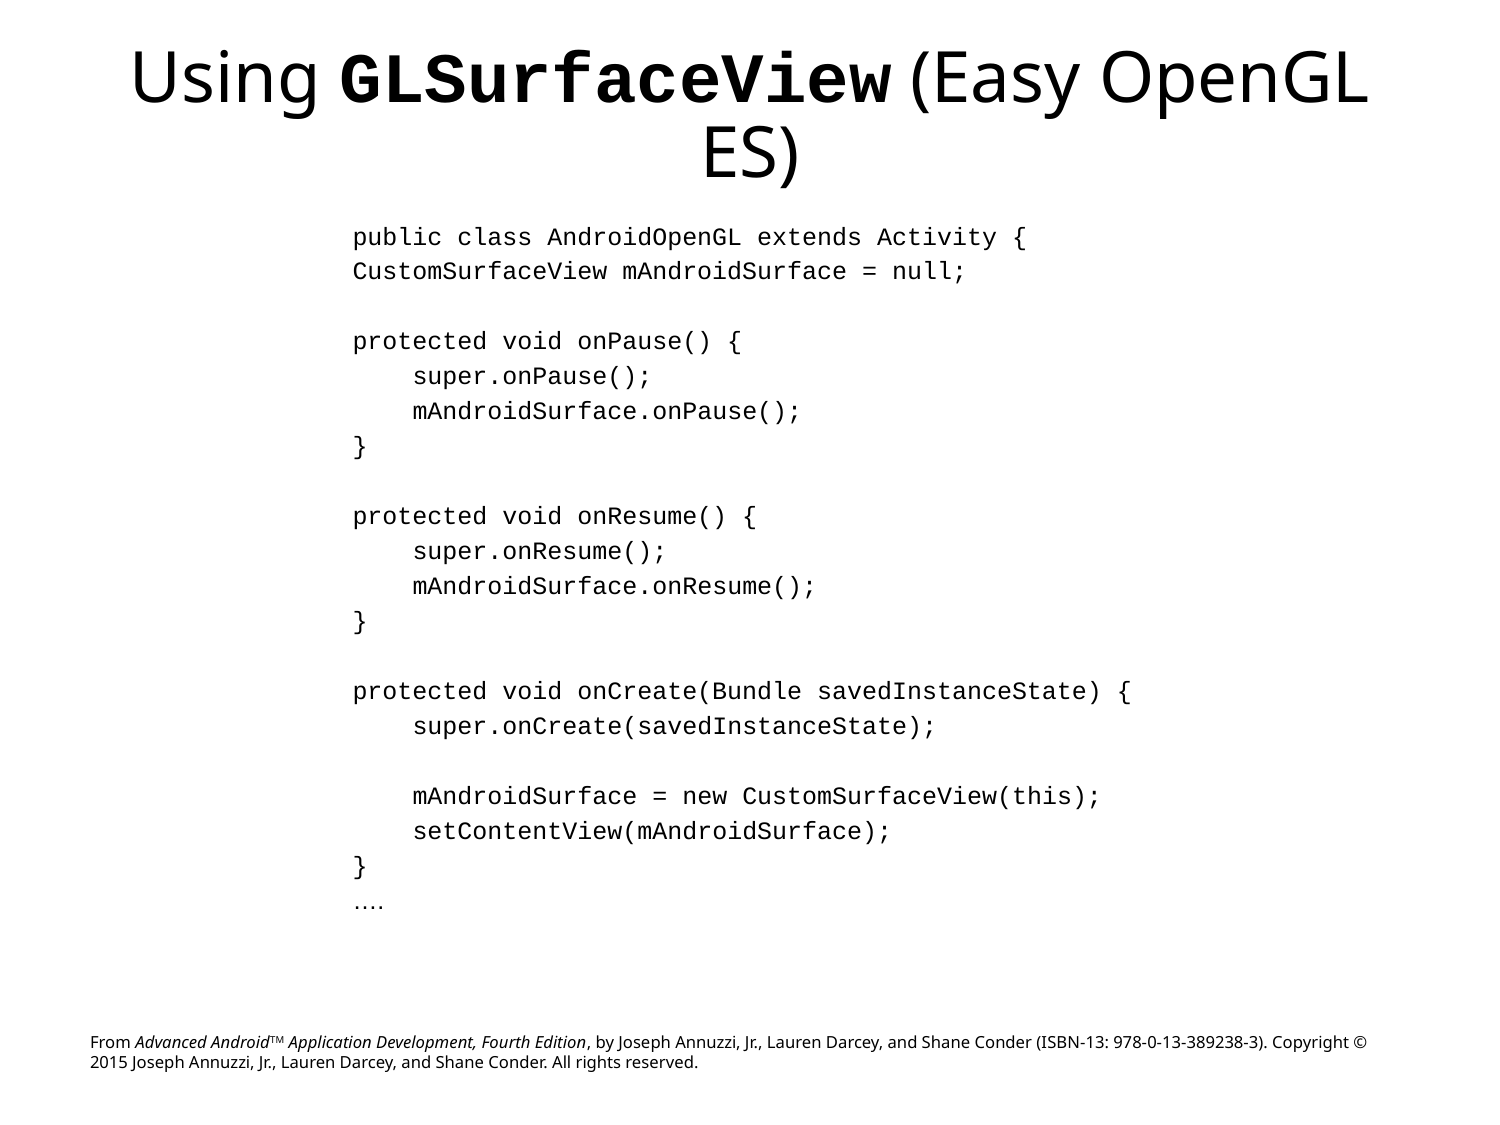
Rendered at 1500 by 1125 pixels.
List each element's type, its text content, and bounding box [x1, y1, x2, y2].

footer From Advanced AndroidTM Application Development, Fourth Edition, by Joseph Annuzzi, Jr., Lauren Darcey, and Shane Conder (ISBN-13: 978-0-13-389238-3). Copyright © 2015 Joseph Annuzzi, Jr., Lauren Darcey, and Shane Conder. All rights reserved. [74, 1024, 1426, 1103]
list public class AndroidOpenGL extends Activity { CustomSurfaceView mAndroidSurface = null; protected void onPause() { super.onPause(); mAndroidSurface.onPause(); } protected void onResume() { super.onResume(); mAndroidSurface.onResume(); } protected void onCreate(Bundle savedInstanceState) { super.onCreate(savedInstanceState); mAndroidSurface = new CustomSurfaceView(this); setContentView(mAndroidSurface); } …. [75, 212, 1425, 1005]
title Using GLSurfaceView (Easy OpenGL ES) [75, 45, 1425, 188]
